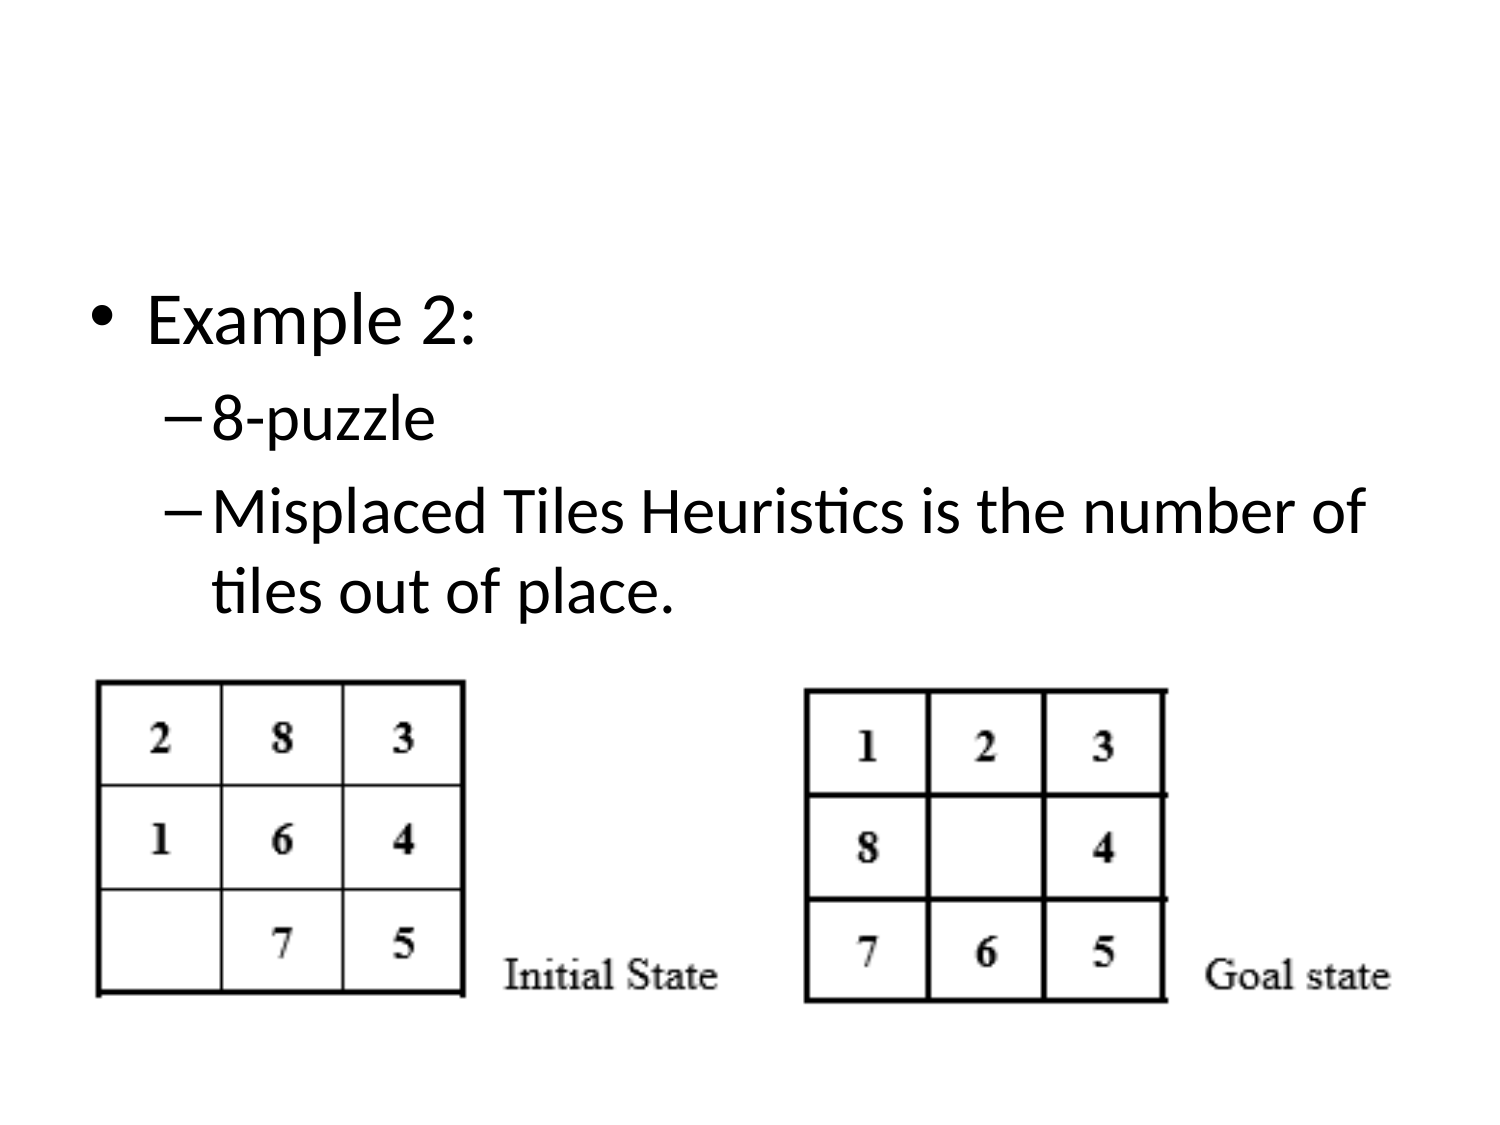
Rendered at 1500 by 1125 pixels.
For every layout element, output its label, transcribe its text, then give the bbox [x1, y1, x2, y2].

list Example 2: 8-puzzle Misplaced Tiles Heuristics is the number of tiles out of place. [75, 262, 1425, 659]
picture [62, 661, 1438, 1038]
